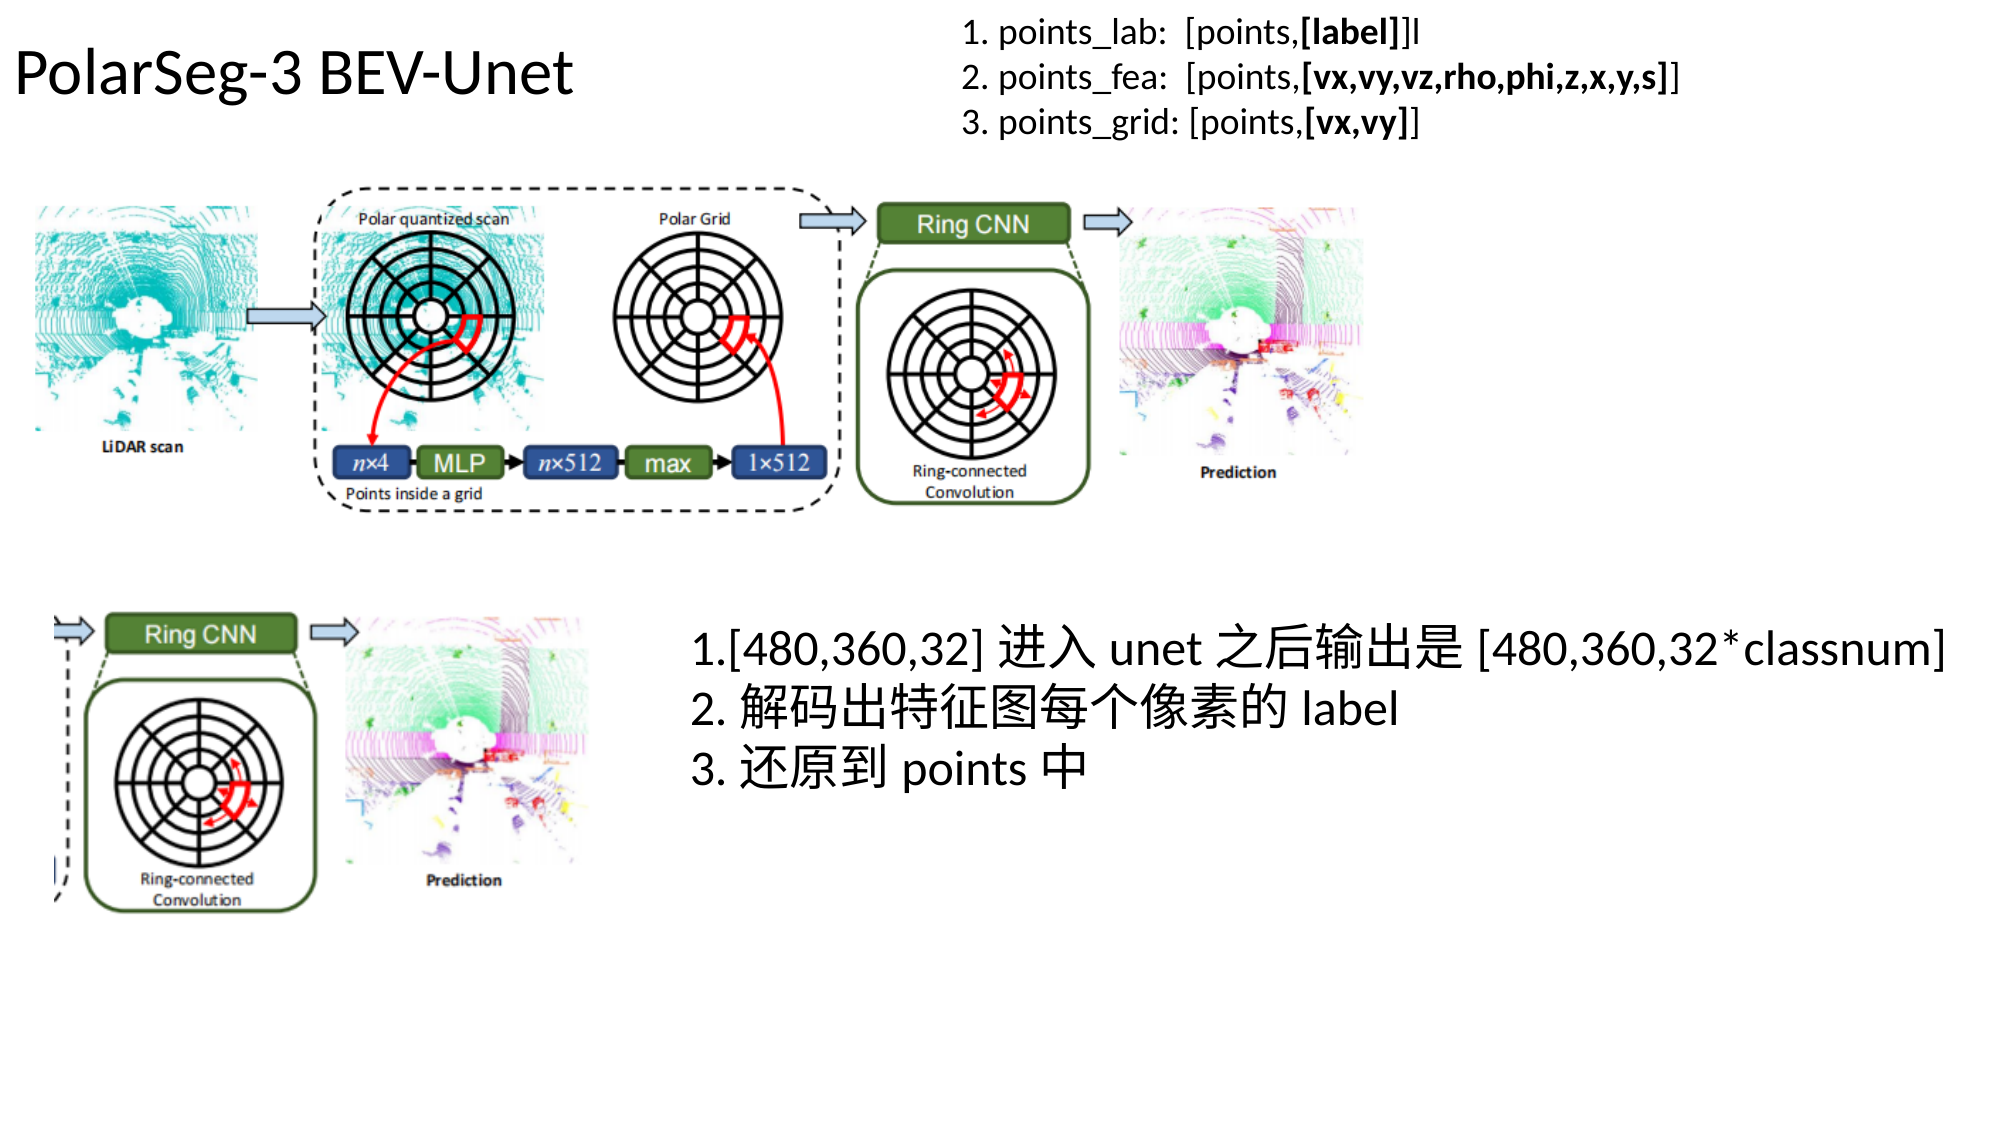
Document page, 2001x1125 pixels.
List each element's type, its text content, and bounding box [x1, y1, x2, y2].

picture [54, 584, 644, 949]
text_box 1.[480,360,32]进入unet之后输出是[480,360,32*classnum] 2.解码出特征图每个像素的label 3.还原到points中 [675, 608, 1982, 803]
picture [0, 155, 1416, 518]
text_box 1. points_lab: [points,[label]]l 2. points_fea: [points,[vx,vy,vz,rho,phi,z,x,y,s]] 3. points_grid: [points,[vx,vy]] [871, 0, 1918, 195]
text_box PolarSeg-3 BEV-Unet [0, 20, 871, 122]
